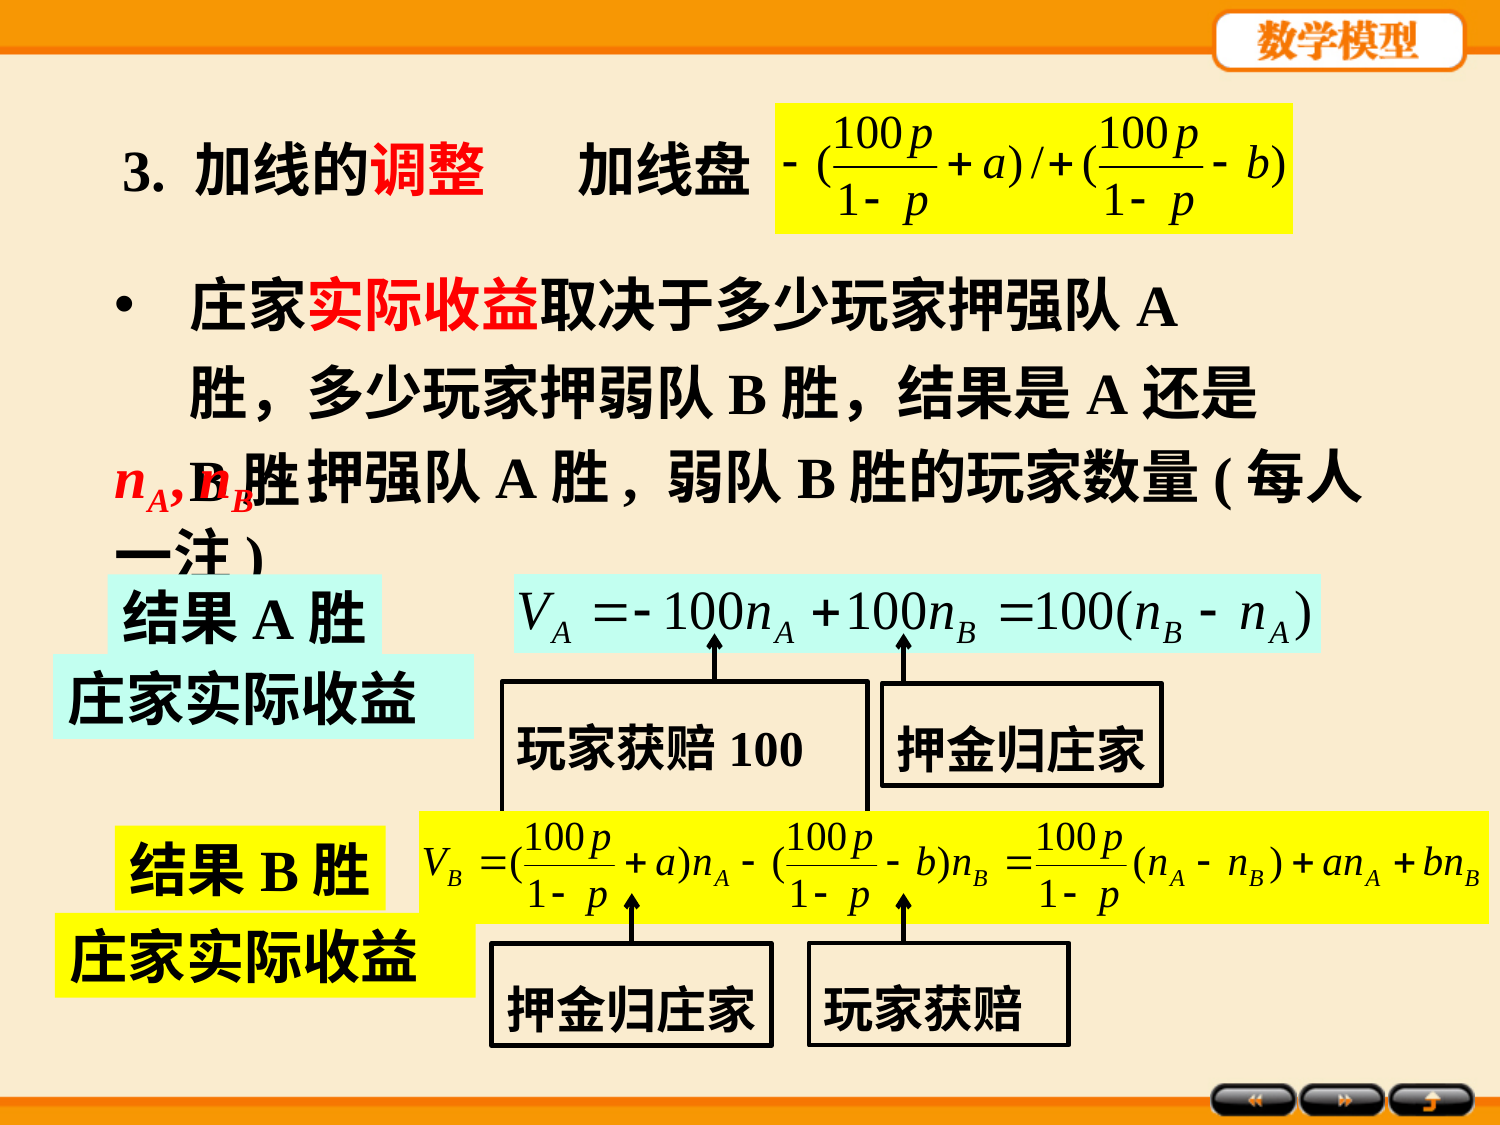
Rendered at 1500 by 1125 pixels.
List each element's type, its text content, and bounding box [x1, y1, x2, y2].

text_box 3. 加线的调整 [107, 125, 501, 211]
text_box 庄家实际收益取决于多少玩家押强队A胜，多少玩家押弱队B胜，结果是A还是B胜. [100, 243, 1282, 432]
text_box 玩家获赔 [808, 942, 1069, 1046]
picture [0, 1, 1500, 1125]
text_box 庄家实际收益 [54, 912, 476, 998]
text_box 结果B胜 [114, 825, 386, 911]
text_box 庄家实际收益 [53, 654, 474, 739]
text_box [774, 103, 1294, 235]
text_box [418, 810, 1490, 925]
text_box 加线盘 [562, 125, 768, 211]
text_box 押金归庄家 [491, 943, 772, 1046]
text_box 玩家获赔100元 [501, 681, 868, 808]
text_box 押金归庄家 [882, 683, 1162, 786]
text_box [513, 573, 1321, 653]
text_box 结果A胜 [107, 574, 382, 659]
text_box nA, nB ~押强队A胜, 弱队B胜的玩家数量(每人一注) [100, 432, 1423, 597]
